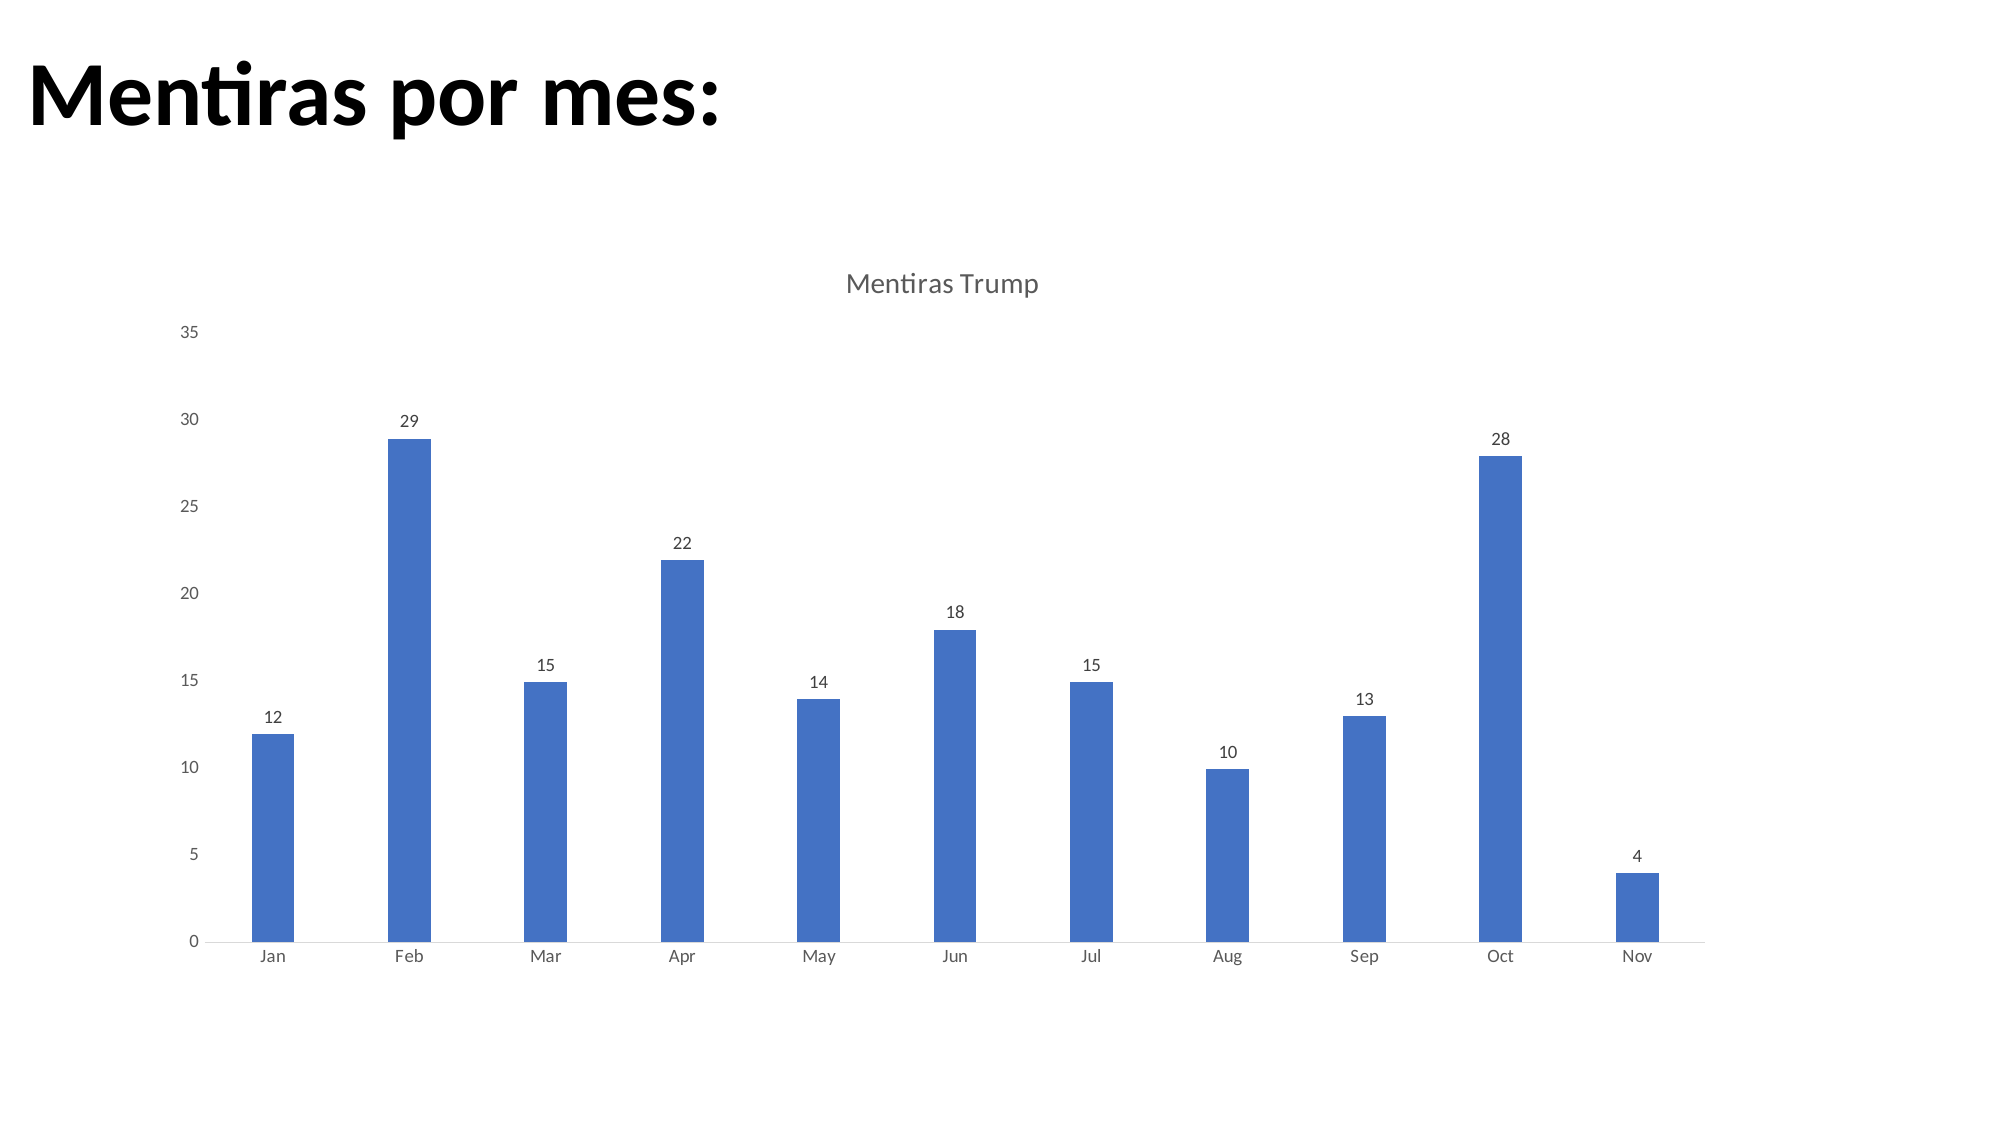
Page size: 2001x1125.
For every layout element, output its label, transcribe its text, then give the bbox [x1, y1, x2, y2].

text_box Mentiras por mes: [12, 26, 739, 151]
chart [148, 239, 1738, 982]
